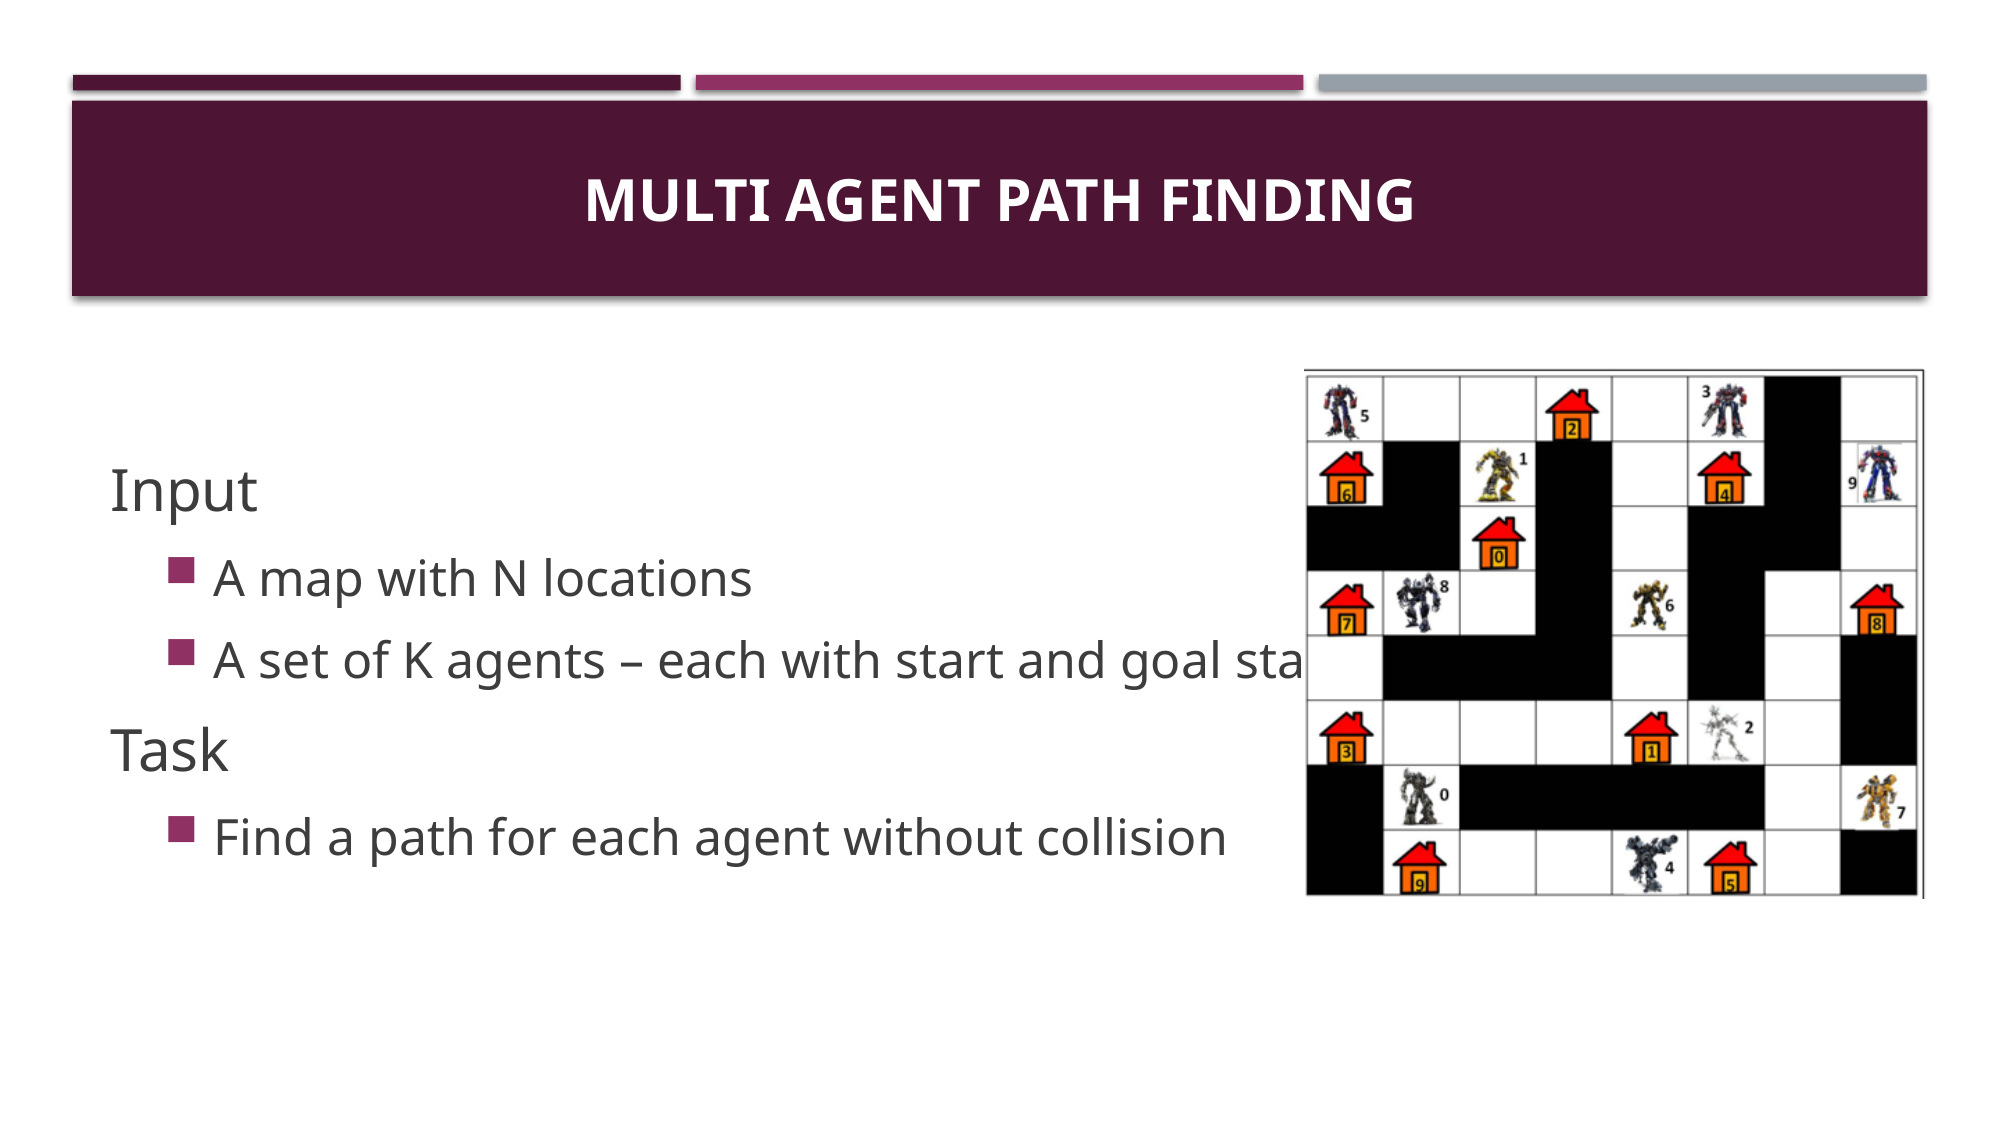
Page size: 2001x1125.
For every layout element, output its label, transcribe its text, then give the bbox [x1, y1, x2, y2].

picture [1303, 366, 1929, 899]
title Multi Agent Path Finding [95, 115, 1905, 282]
list Input A map with N locations A set of K agents – each with start and goal state Task Find a path for each agent without collision [95, 357, 1905, 962]
